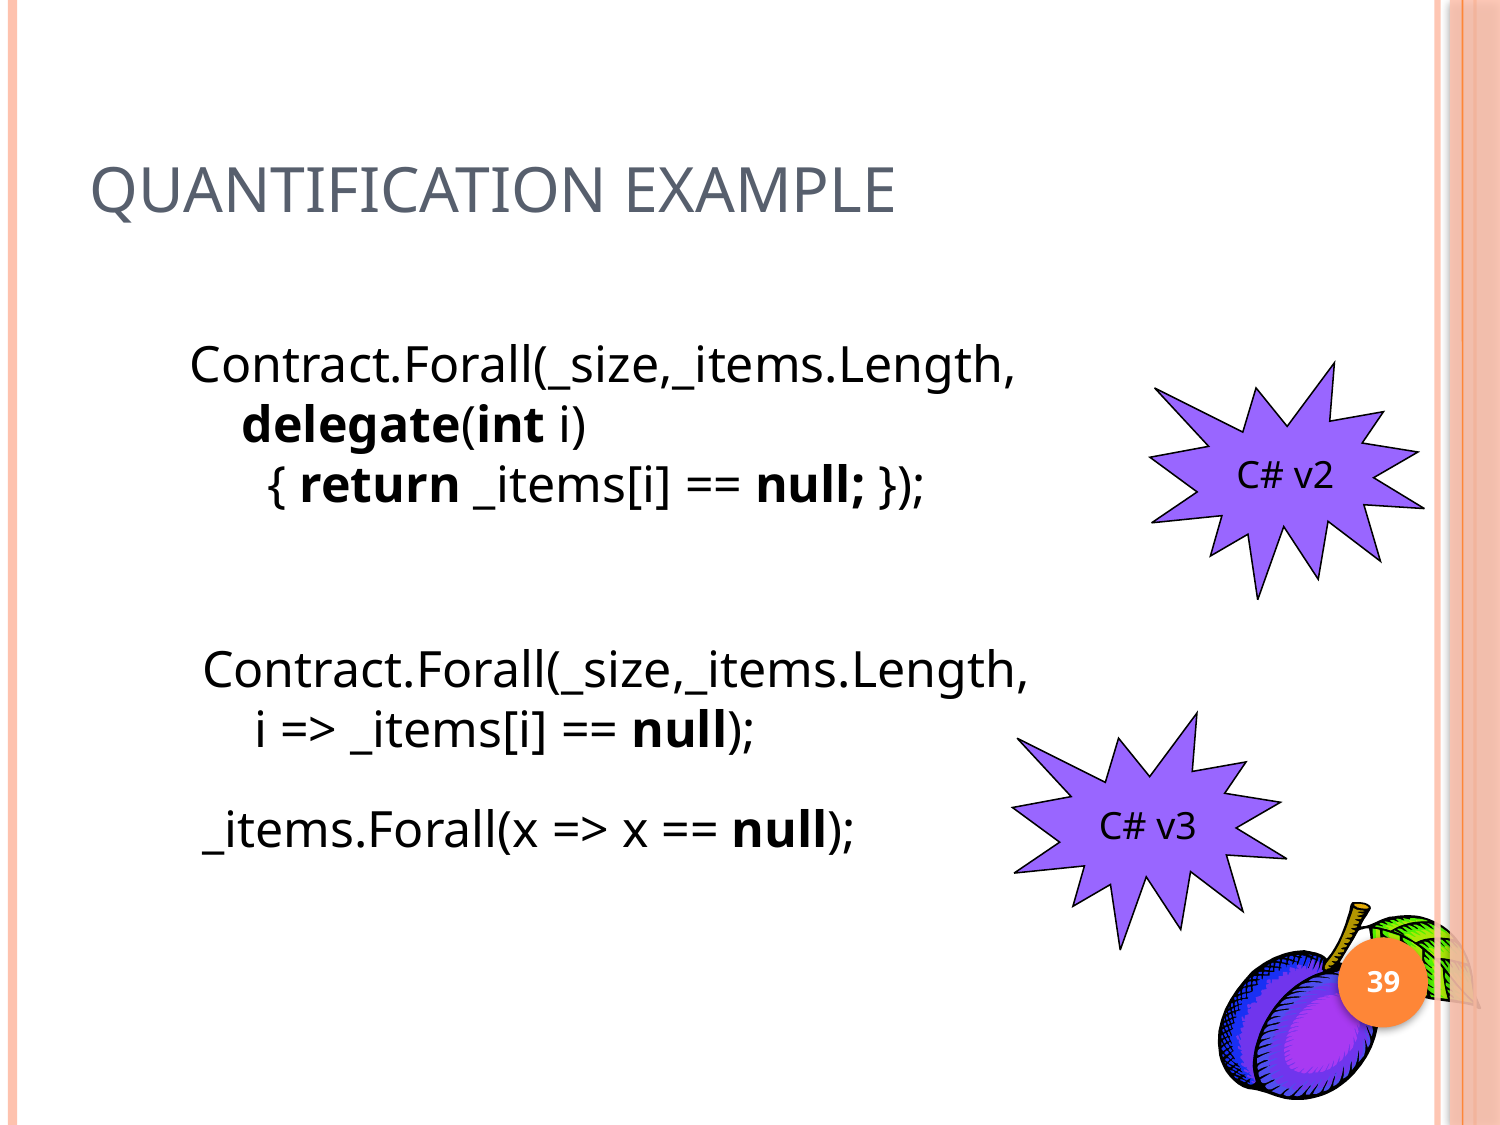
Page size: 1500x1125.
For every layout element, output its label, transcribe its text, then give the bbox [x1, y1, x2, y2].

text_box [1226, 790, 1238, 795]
text_box _items.Forall(x => x == null); [187, 790, 1069, 865]
text_box C# v2 [1149, 362, 1425, 600]
text_box Contract.Forall(_size,_items.Length, i => _items[i] == null); [187, 630, 1238, 765]
text_box C# v3 [1012, 713, 1287, 951]
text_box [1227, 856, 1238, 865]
text_box Contract.Forall(_size,_items.Length, delegate(int i) { return _items[i] == null; }); [174, 324, 1225, 520]
slide_number 39 [1333, 940, 1434, 1027]
title Quantification Example [75, 45, 1300, 233]
